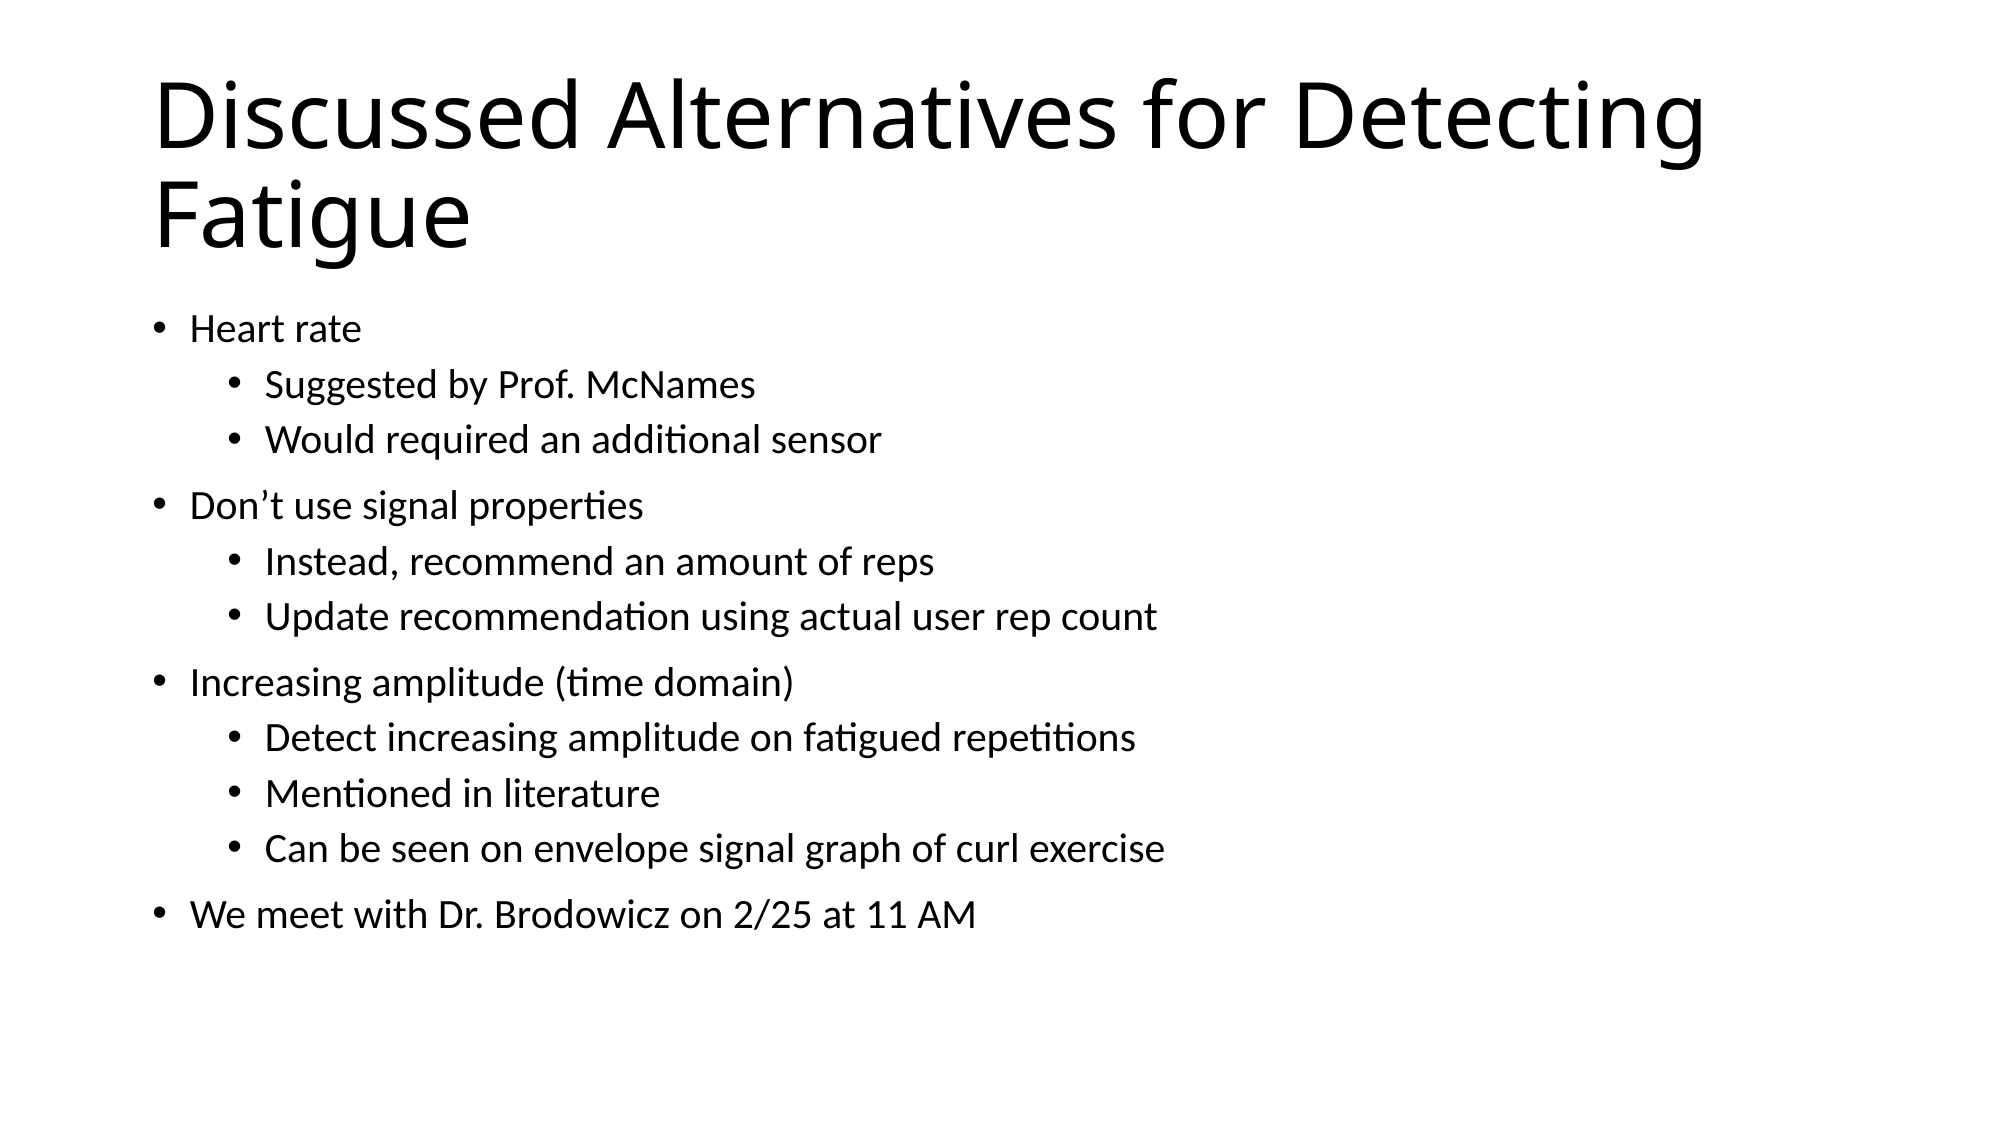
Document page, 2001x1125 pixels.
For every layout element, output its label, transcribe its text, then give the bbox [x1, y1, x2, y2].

list Heart rate Suggested by Prof. McNames Would required an additional sensor Don’t use signal properties Instead, recommend an amount of reps Update recommendation using actual user rep count Increasing amplitude (time domain) Detect increasing amplitude on fatigued repetitions Mentioned in literature Can be seen on envelope signal graph of curl exercise We meet with Dr. Brodowicz on 2/25 at 11 AM [137, 299, 1863, 967]
title Discussed Alternatives for Detecting Fatigue [137, 59, 1863, 278]
